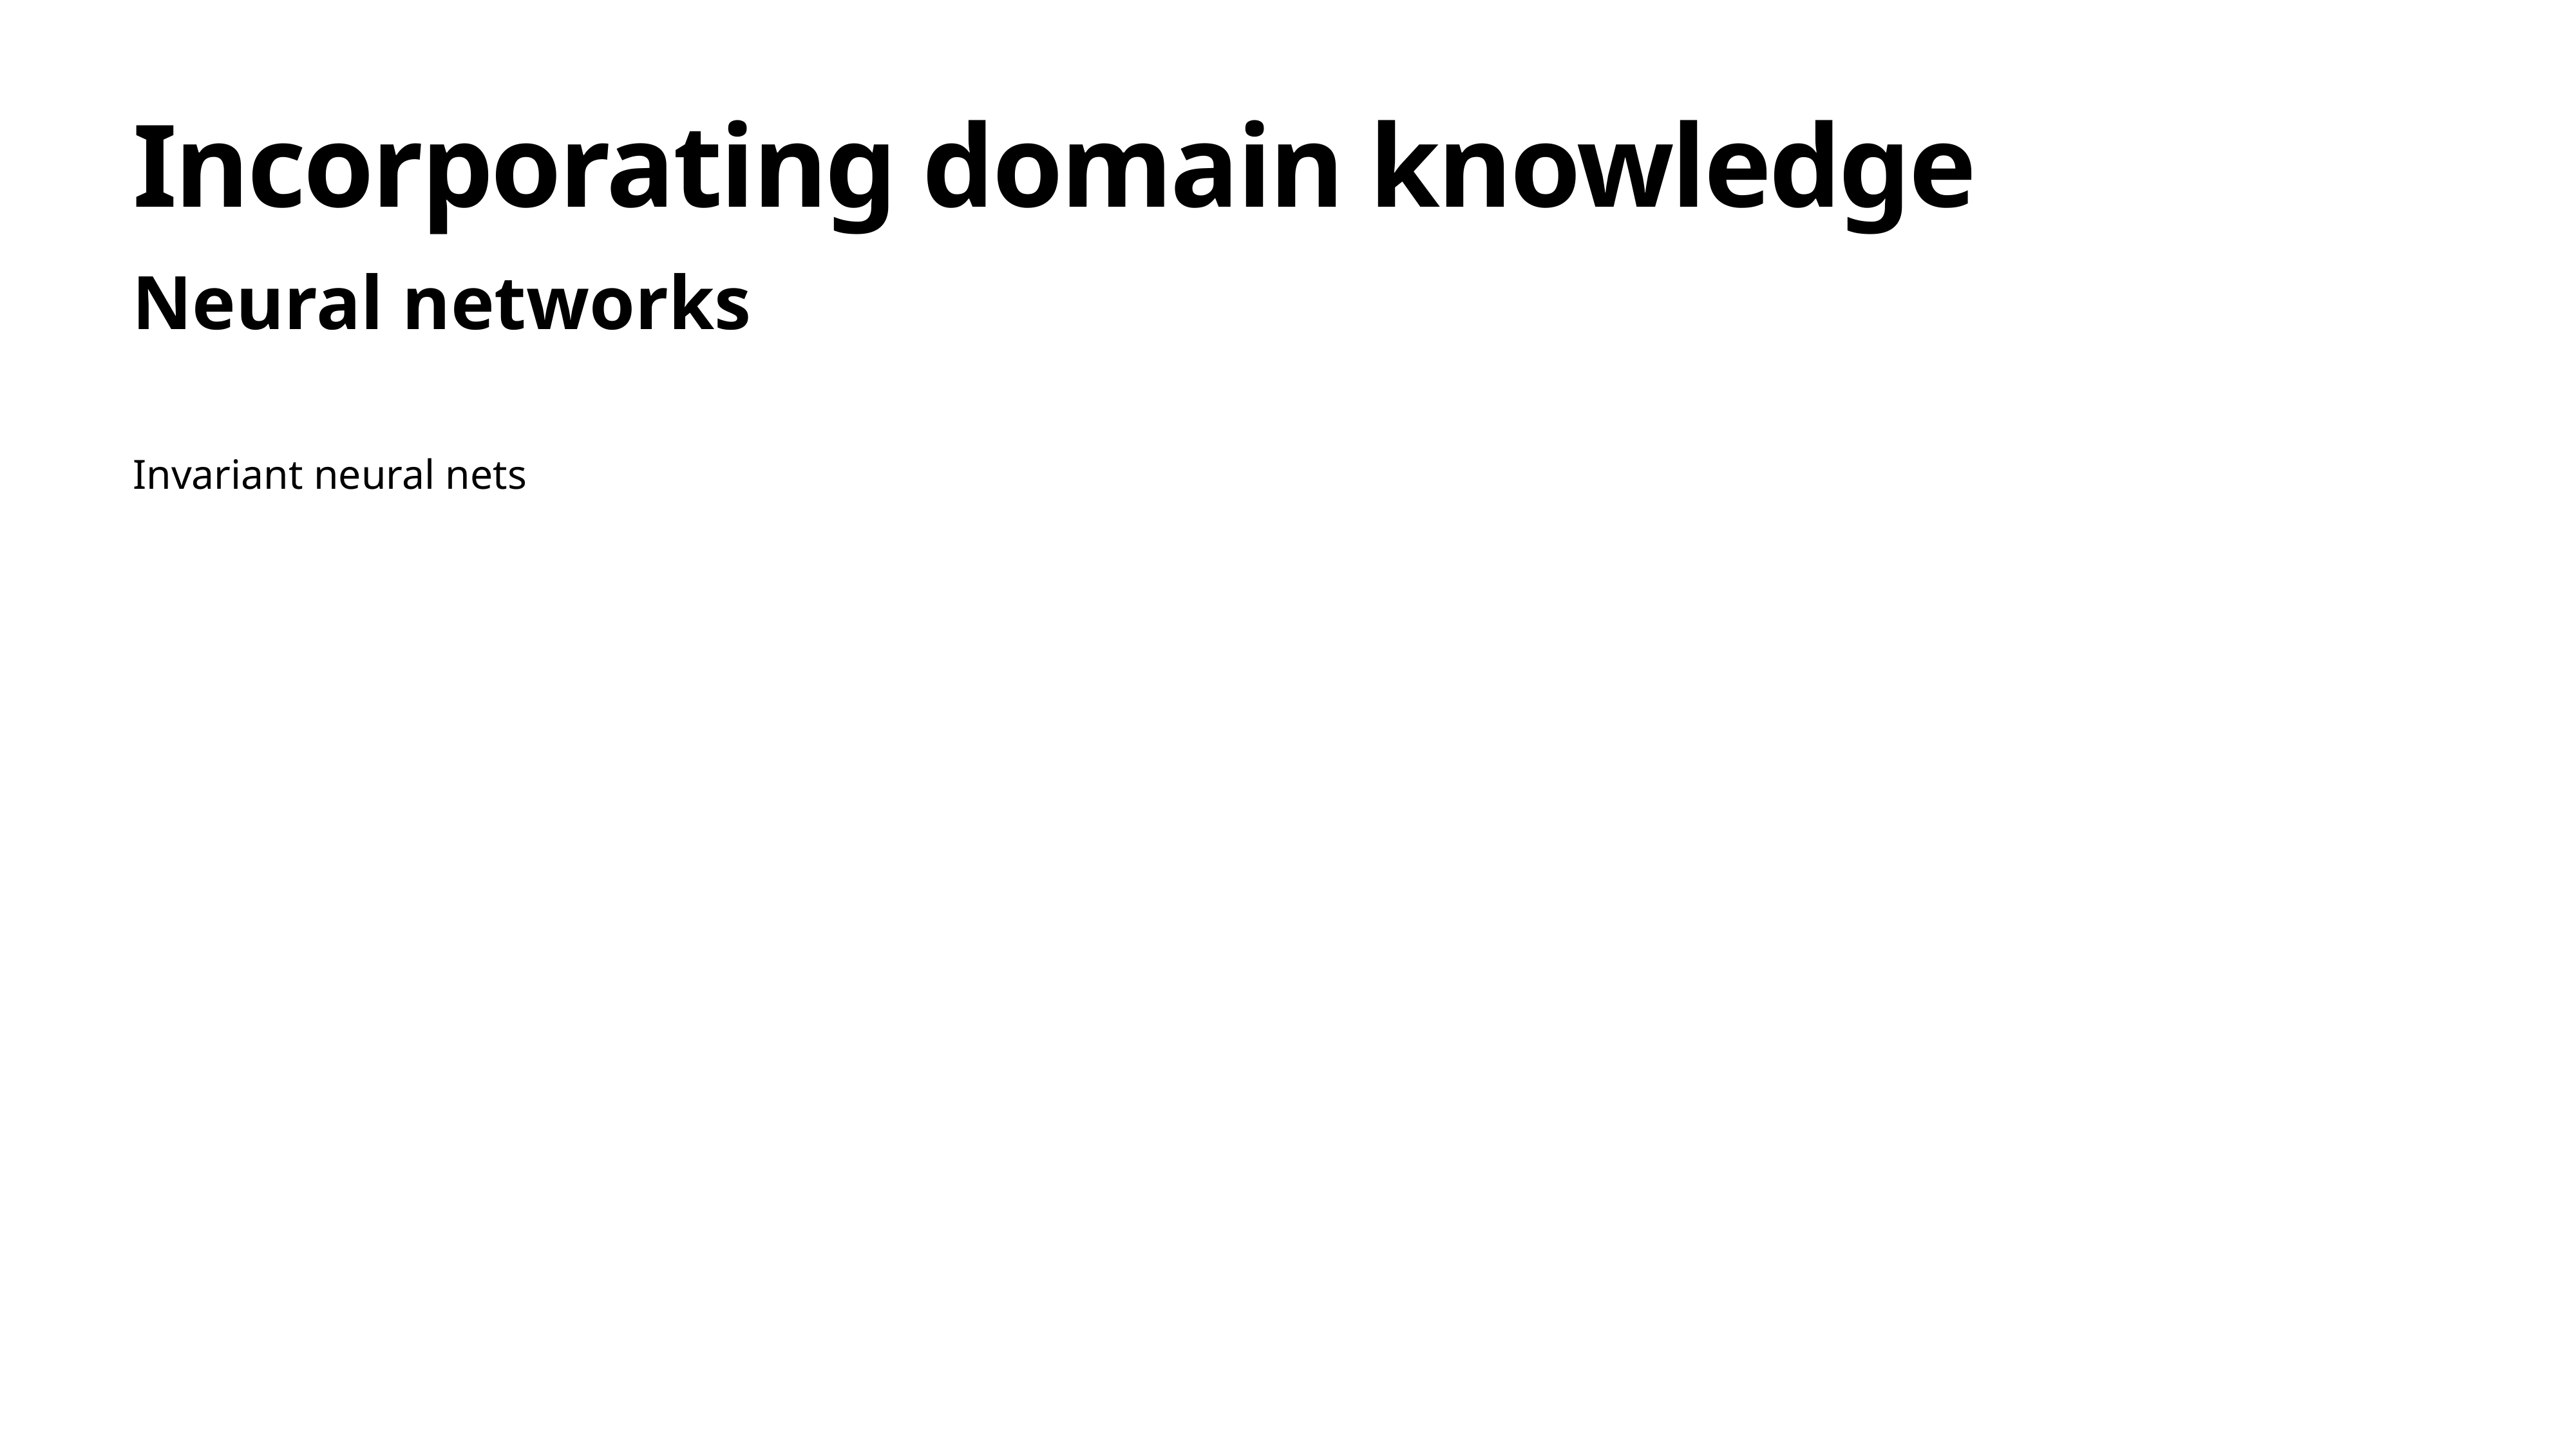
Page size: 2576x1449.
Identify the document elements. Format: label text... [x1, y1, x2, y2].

title Incorporating domain knowledge [127, 113, 2449, 250]
list Neural networks [127, 250, 2449, 350]
list Invariant neural nets [127, 448, 2449, 1321]
